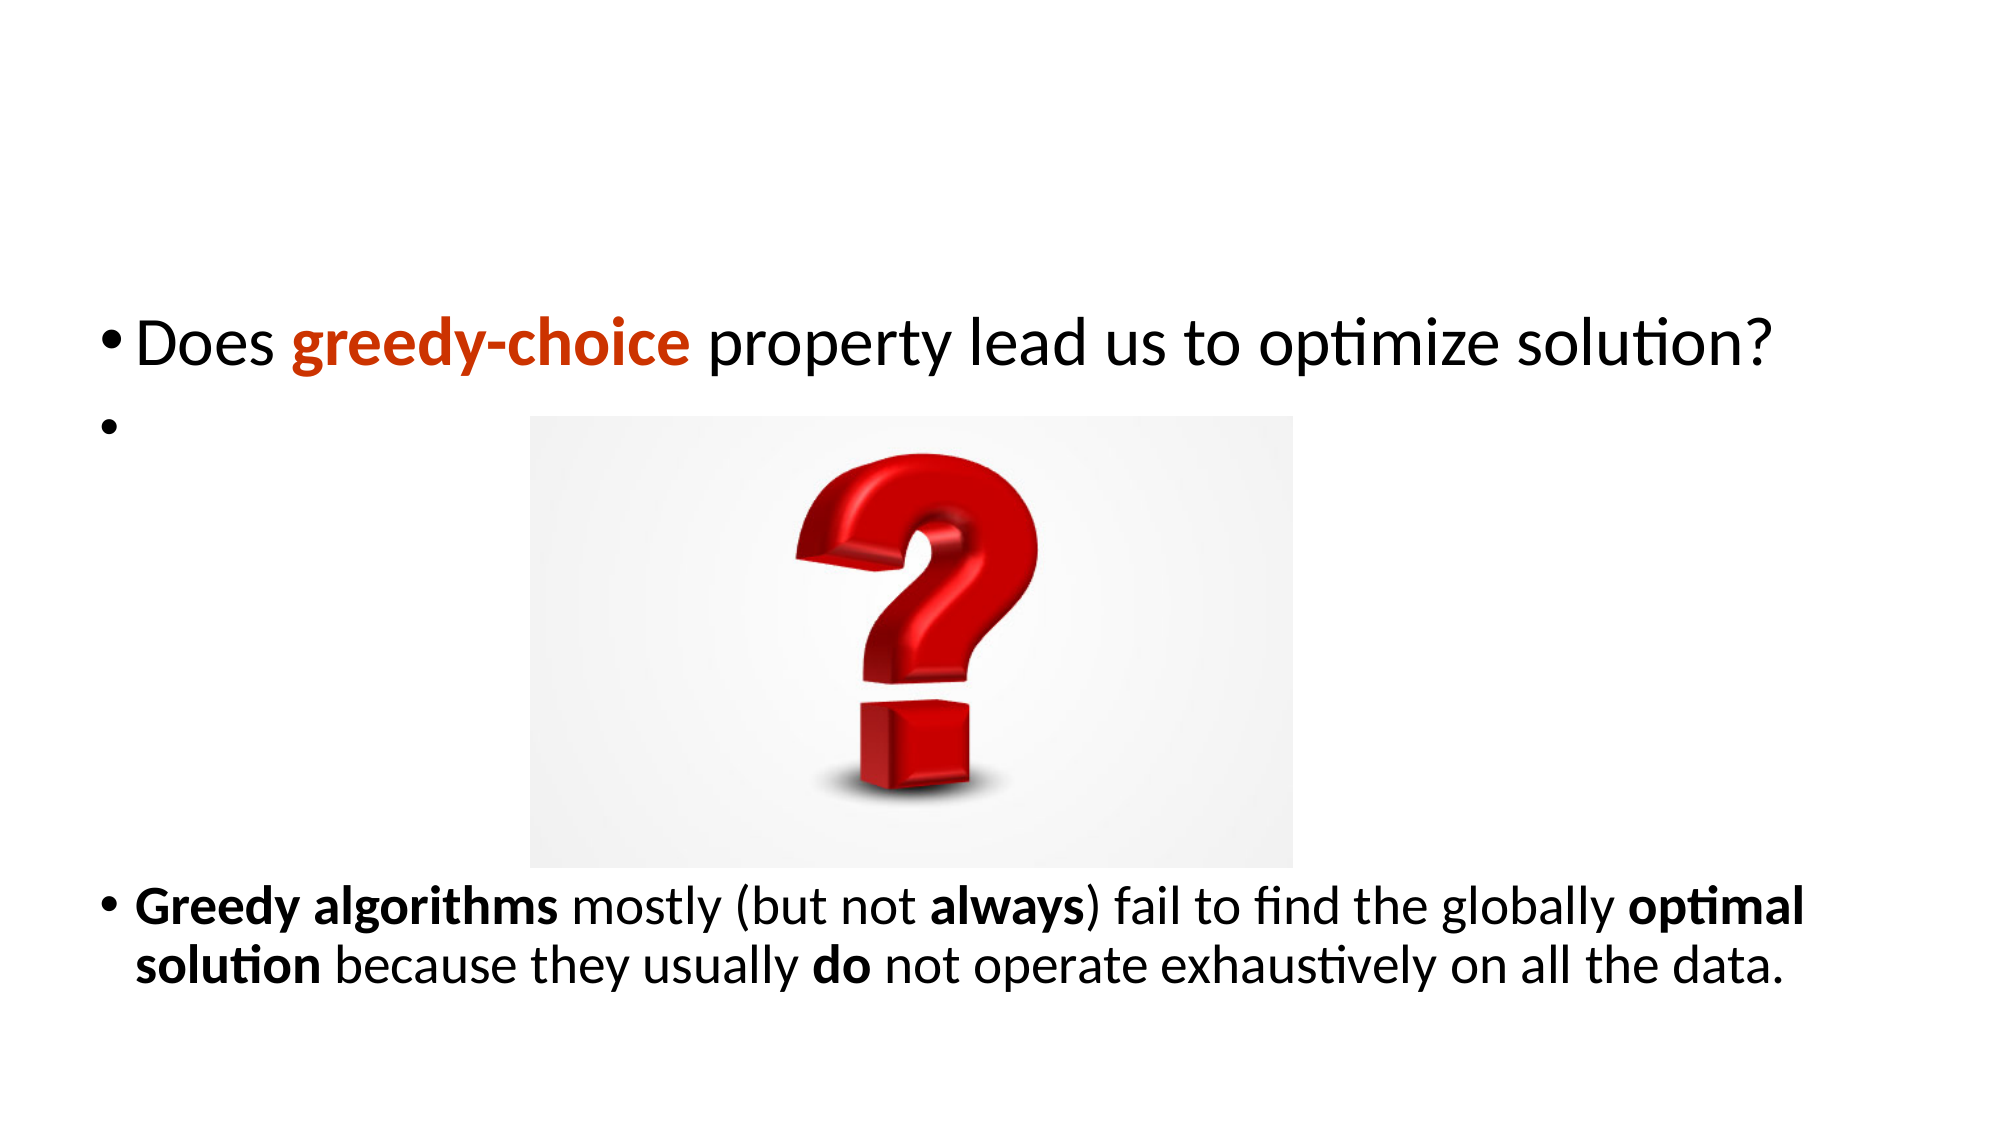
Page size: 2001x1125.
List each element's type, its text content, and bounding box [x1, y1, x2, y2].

list Does greedy-choice property lead us to optimize solution? Greedy algorithms mostly (but not always) fail to find the globally optimal solution because they usually do not operate exhaustively on all the data. [84, 297, 1837, 1107]
picture [530, 416, 1293, 868]
